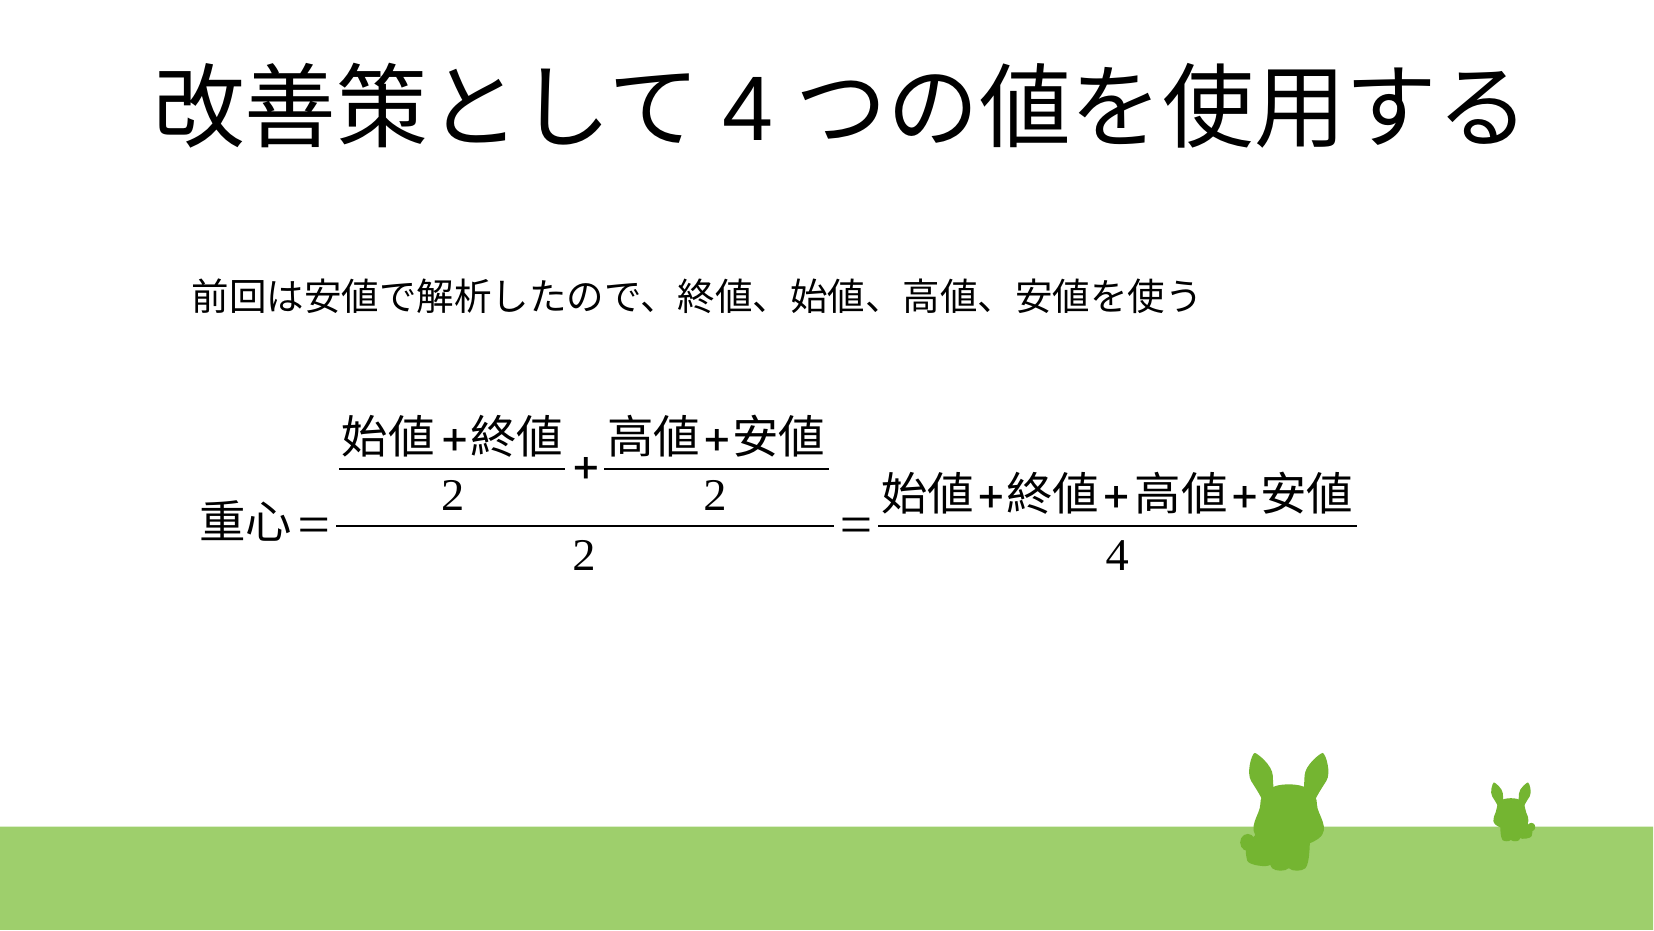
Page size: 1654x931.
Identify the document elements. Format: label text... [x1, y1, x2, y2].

text_box 前回は安値で解析したので、終値、始値、高値、安値を使う [177, 265, 1300, 335]
title 改善策として4つの値を使用する [29, 0, 1654, 237]
